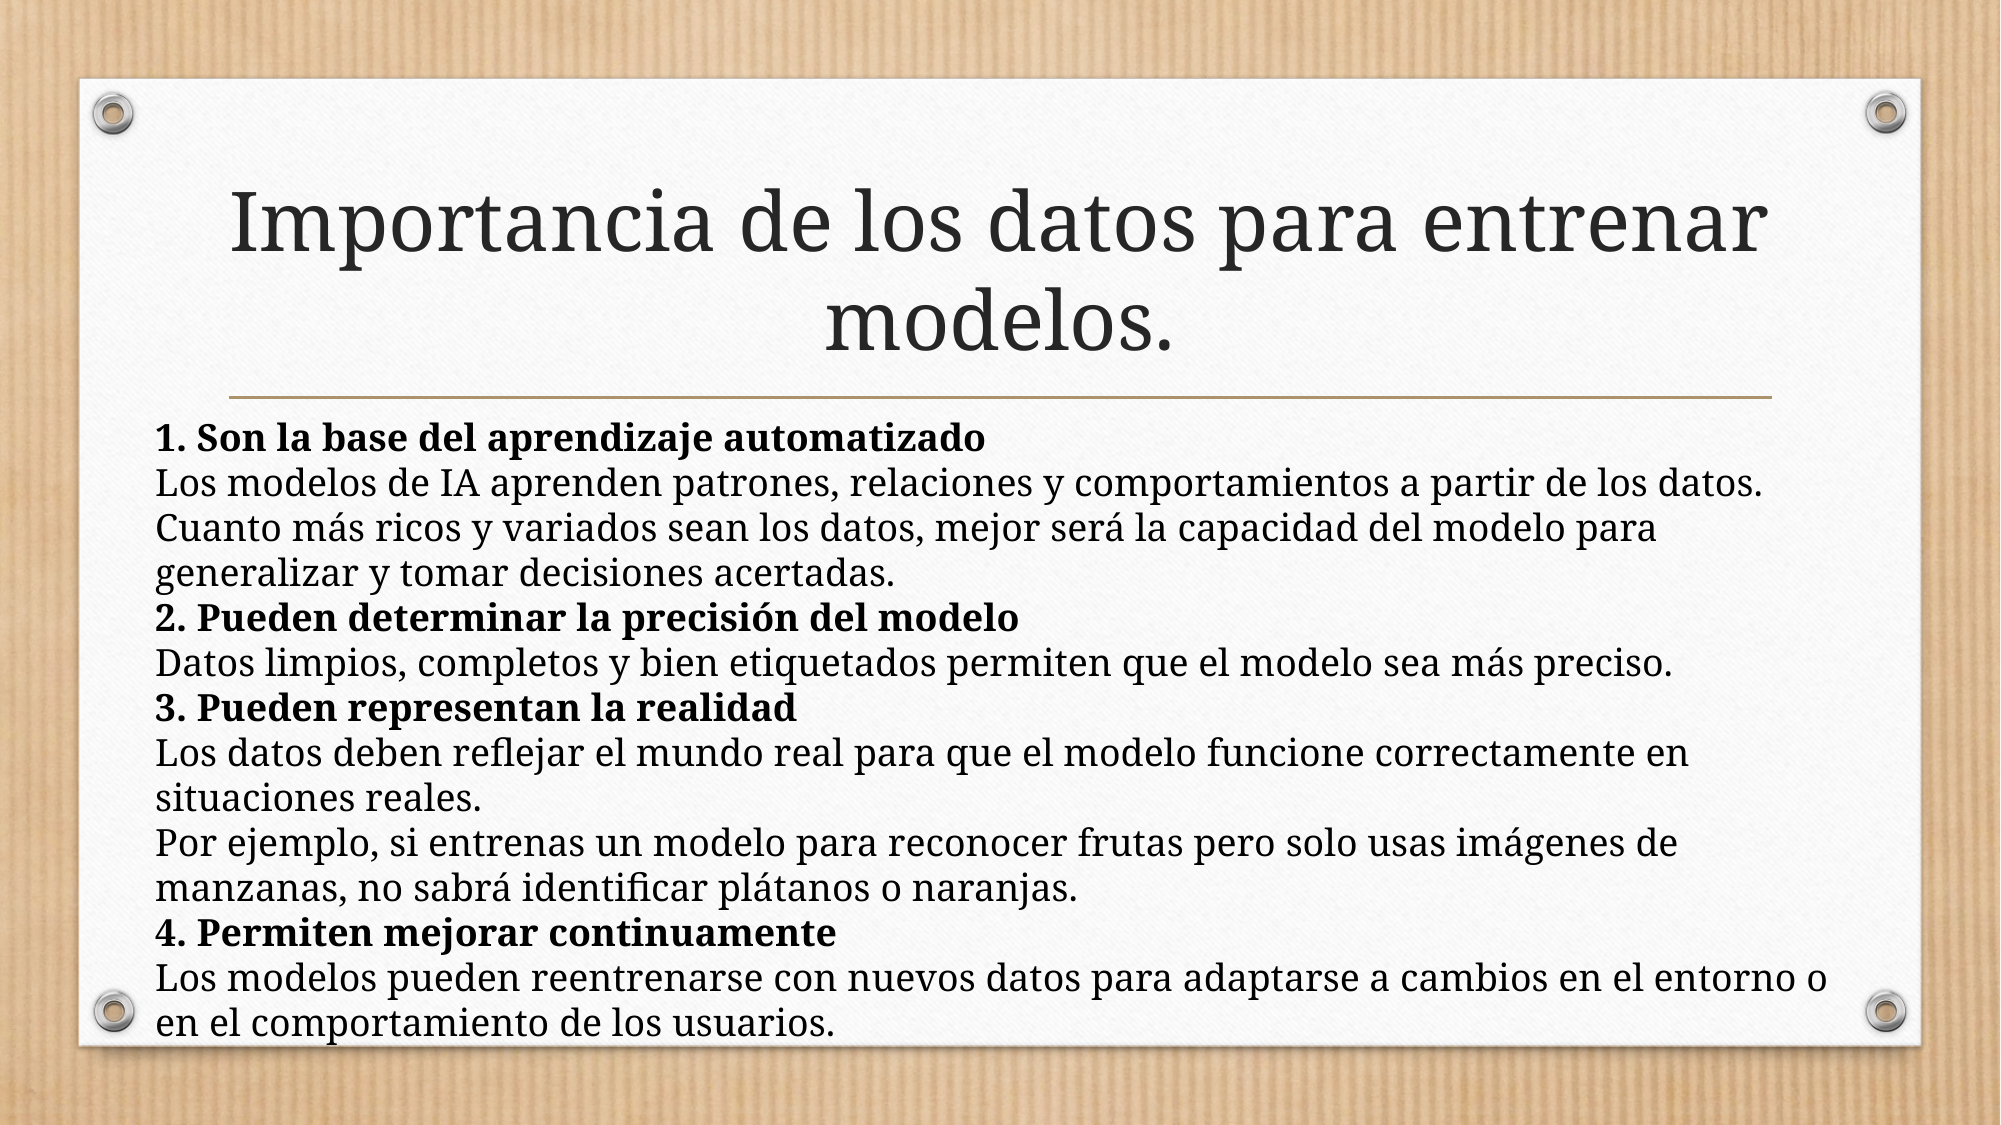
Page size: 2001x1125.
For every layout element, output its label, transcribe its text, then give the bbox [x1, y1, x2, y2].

text_box 1. Son la base del aprendizaje automatizado Los modelos de IA aprenden patrones, relaciones y comportamientos a partir de los datos. Cuanto más ricos y variados sean los datos, mejor será la capacidad del modelo para generalizar y tomar decisiones acertadas. 2. Pueden determinar la precisión del modelo Datos limpios, completos y bien etiquetados permiten que el modelo sea más preciso. 3. Pueden representan la realidad Los datos deben reflejar el mundo real para que el modelo funcione correctamente en situaciones reales. Por ejemplo, si entrenas un modelo para reconocer frutas pero solo usas imágenes de manzanas, no sabrá identificar plátanos o naranjas. 4. Permiten mejorar continuamente Los modelos pueden reentrenarse con nuevos datos para adaptarse a cambios en el entorno o en el comportamiento de los usuarios. [140, 406, 1887, 1052]
picture [0, 0, 2001, 1125]
title Importancia de los datos para entrenar modelos. [212, 161, 1788, 375]
